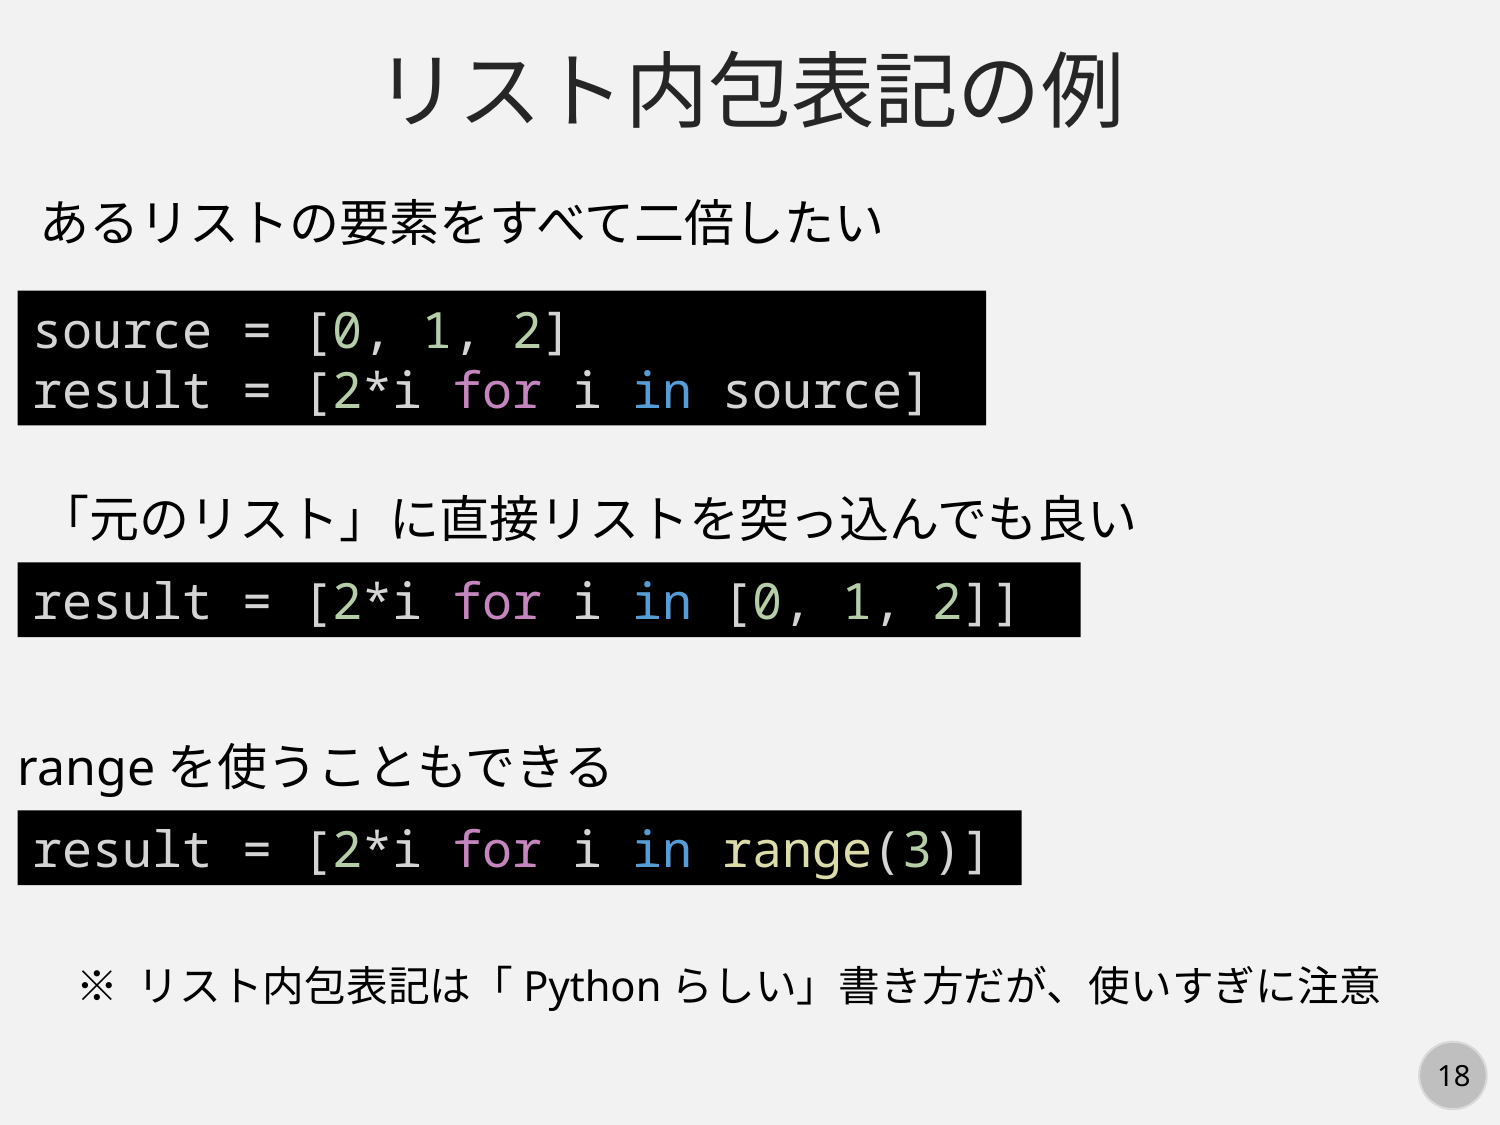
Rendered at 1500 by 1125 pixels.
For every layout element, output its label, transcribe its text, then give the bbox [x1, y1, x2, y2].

list リスト内包表記の例 [0, 31, 1500, 155]
text_box result = [2*i for i in [0, 1, 2]] [17, 562, 1081, 638]
text_box ※ リスト内包表記は「Pythonらしい」書き方だが、使いすぎに注意 [61, 952, 1396, 1018]
text_box あるリストの要素をすべて二倍したい [24, 184, 899, 260]
text_box 「元のリスト」に直接リストを突っ込んでも良い [24, 479, 1152, 555]
text_box result = [2*i for i in range(3)] [17, 810, 1022, 886]
text_box rangeを使うこともできる [3, 727, 630, 803]
text_box source = [0, 1, 2] result = [2*i for i in source] [17, 290, 987, 426]
